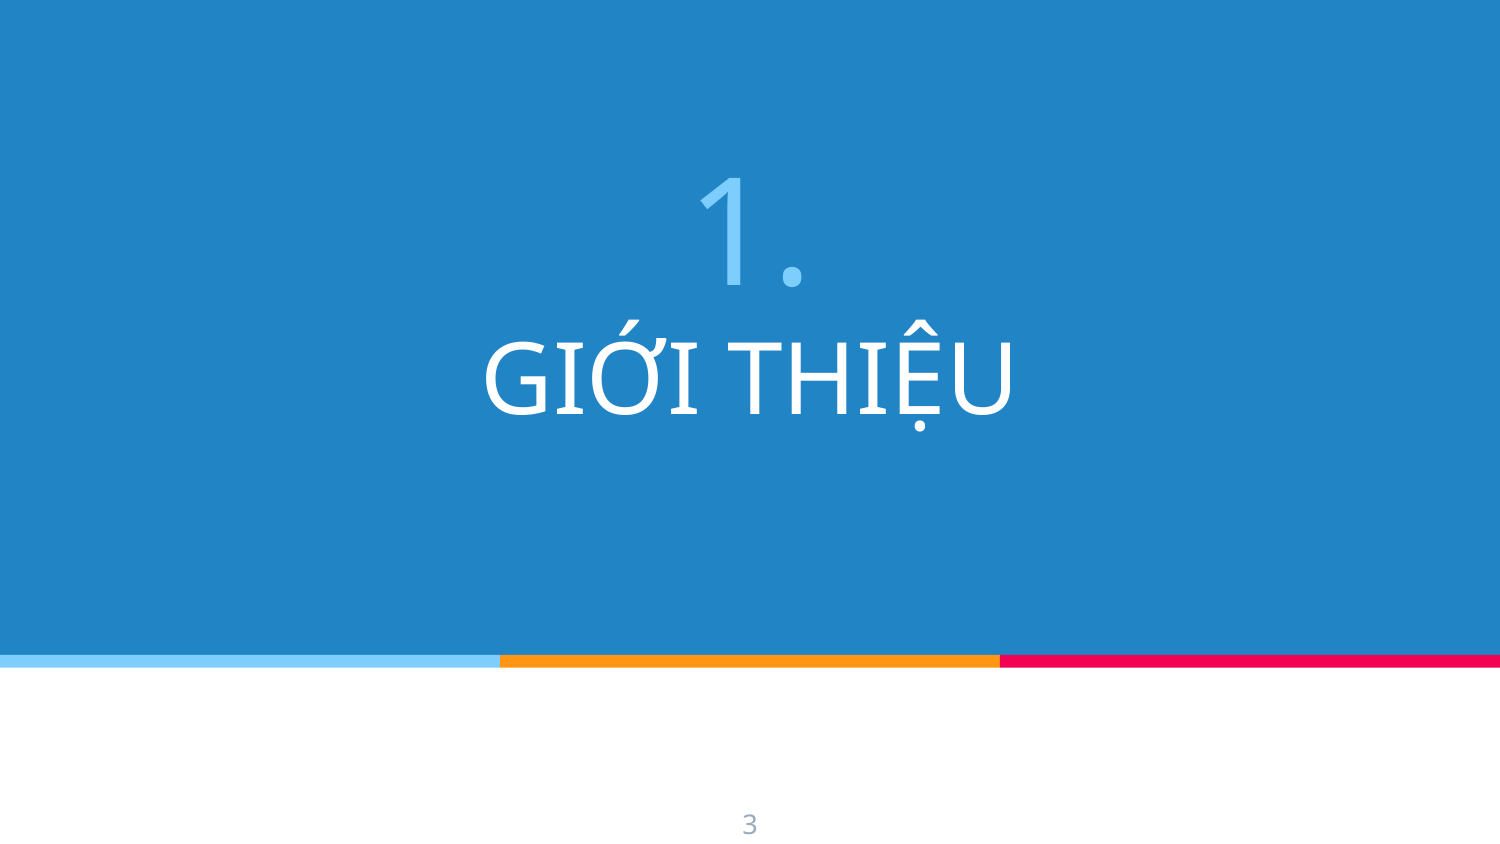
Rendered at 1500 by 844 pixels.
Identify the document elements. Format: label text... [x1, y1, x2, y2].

title 1. GIỚI THIỆU [112, 259, 1388, 450]
slide_number 3 [0, 792, 1500, 844]
